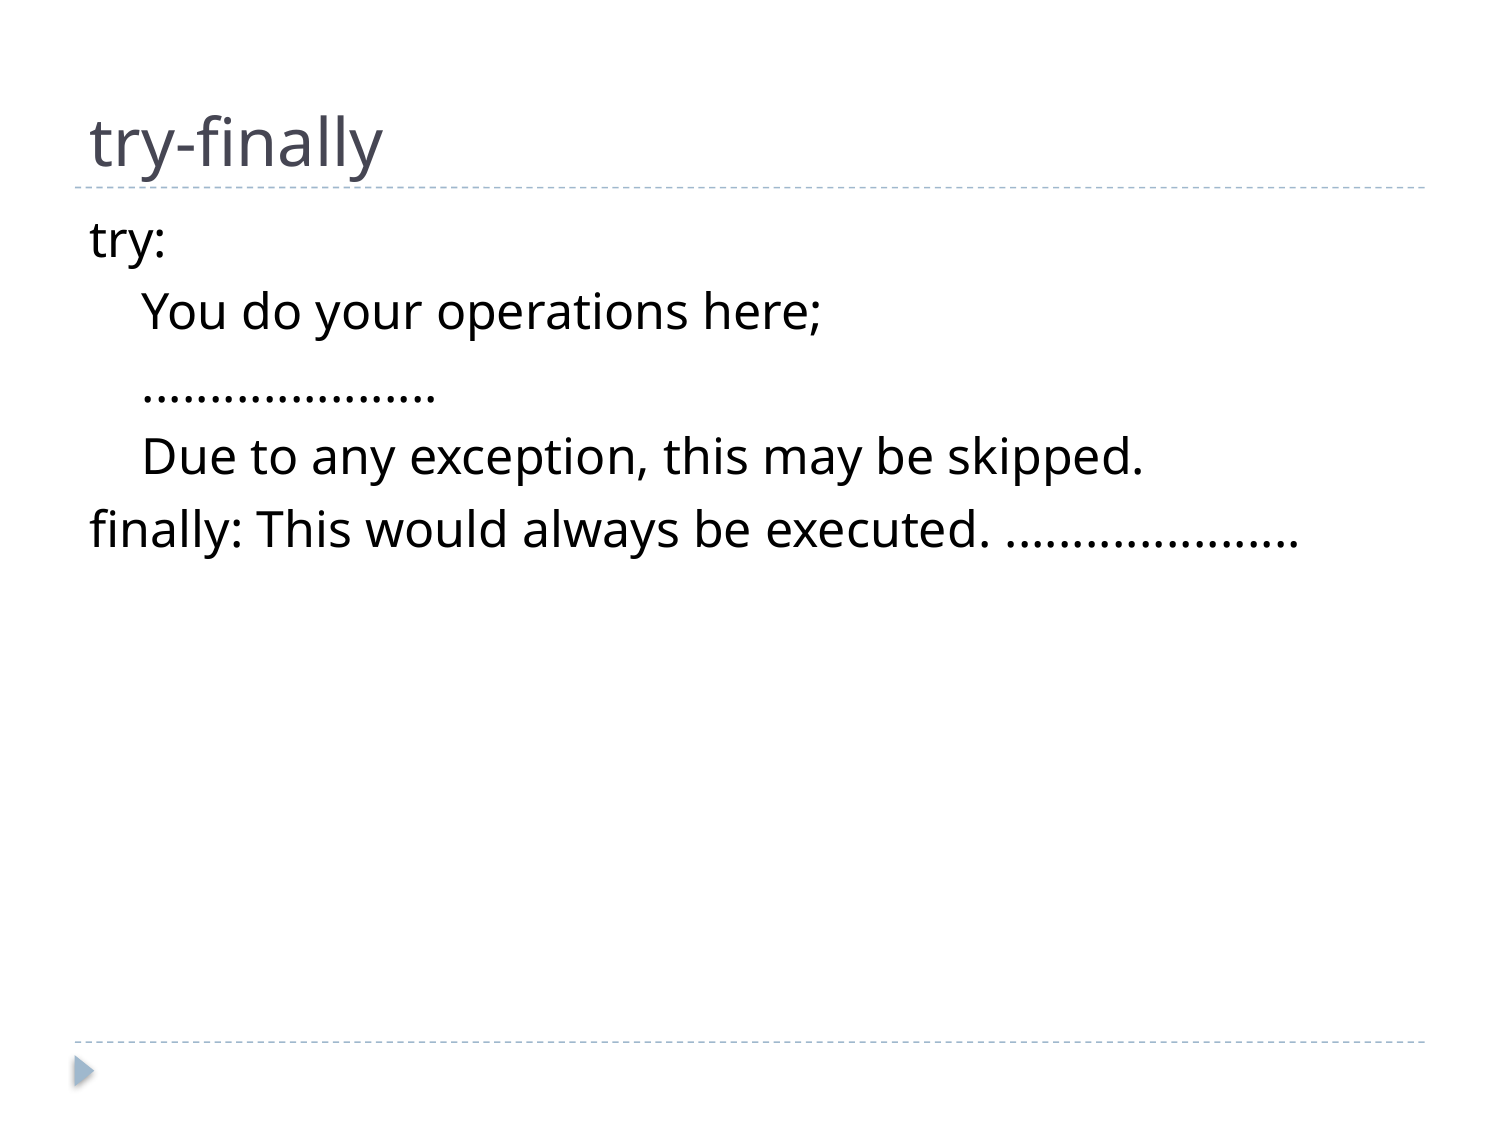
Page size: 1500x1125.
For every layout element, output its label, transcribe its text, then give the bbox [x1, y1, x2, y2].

list try: You do your operations here; ...................... Due to any exception, this may be skipped. finally: This would always be executed. ...................... [75, 200, 1425, 1010]
title try-finally [75, 24, 1425, 188]
